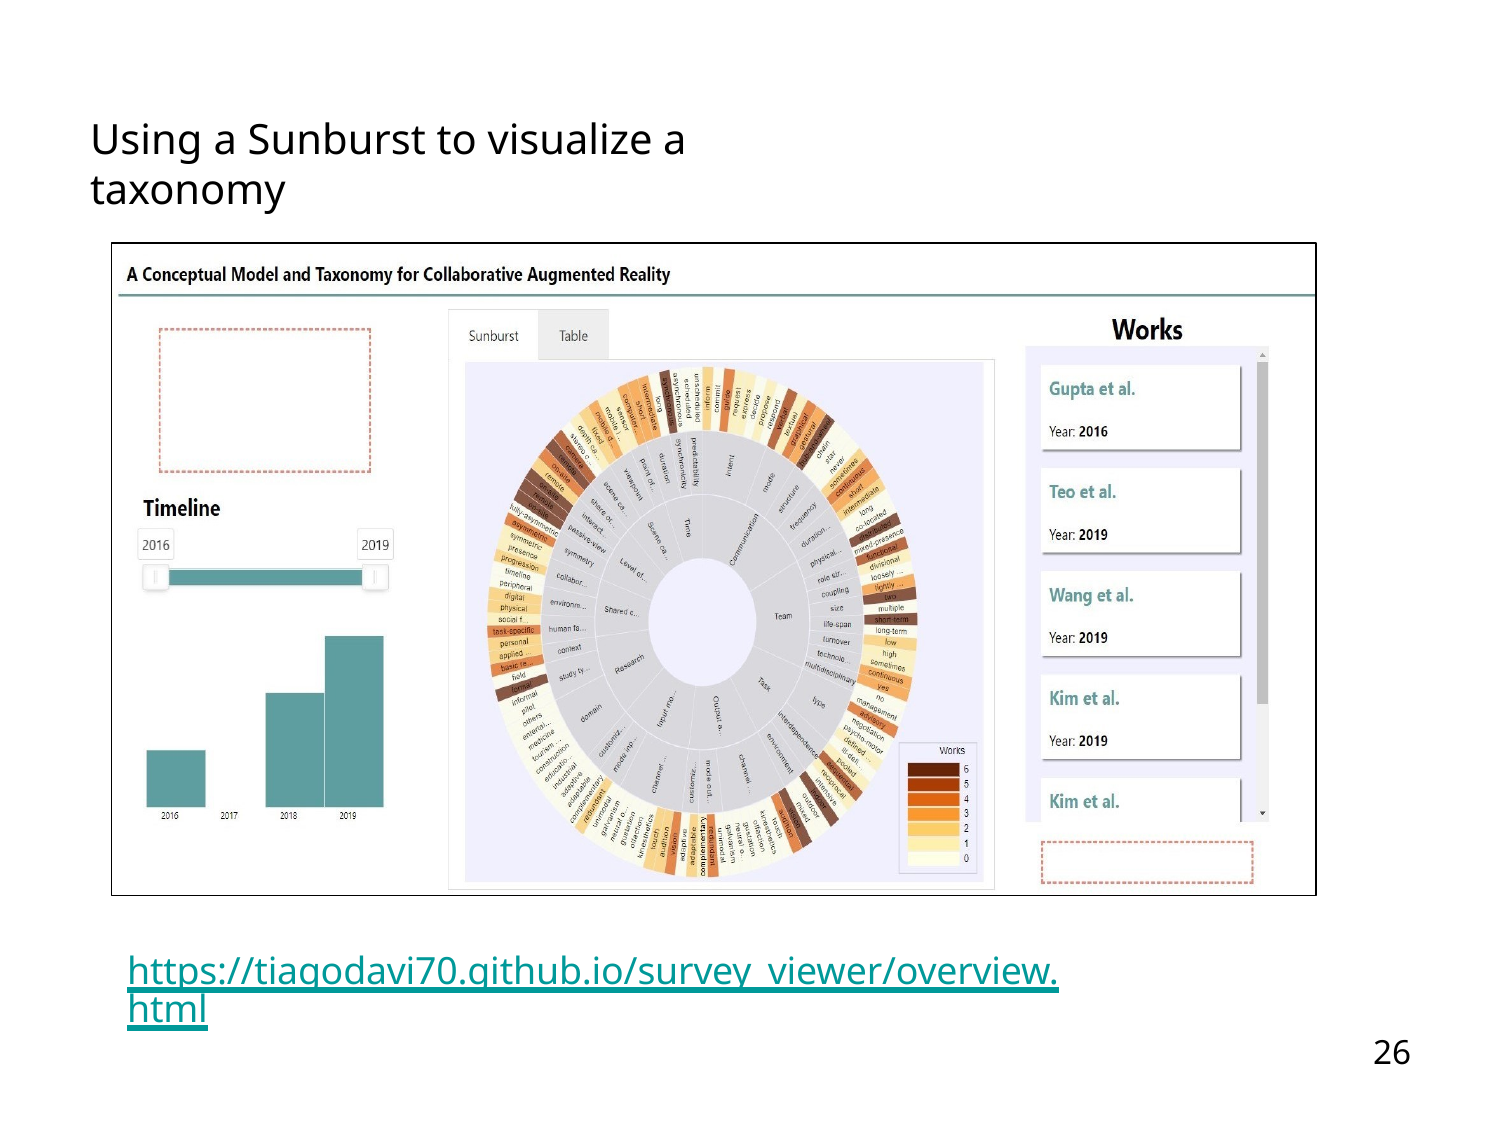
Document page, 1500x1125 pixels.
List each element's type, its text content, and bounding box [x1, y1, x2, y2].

text_box https://tiagodavi70.github.io/survey_viewer/overview.html [125, 945, 1072, 999]
slide_number 26 [1366, 1032, 1417, 1125]
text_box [110, 241, 1318, 897]
title Using a Sunburst to visualize a taxonomy [87, 110, 857, 301]
